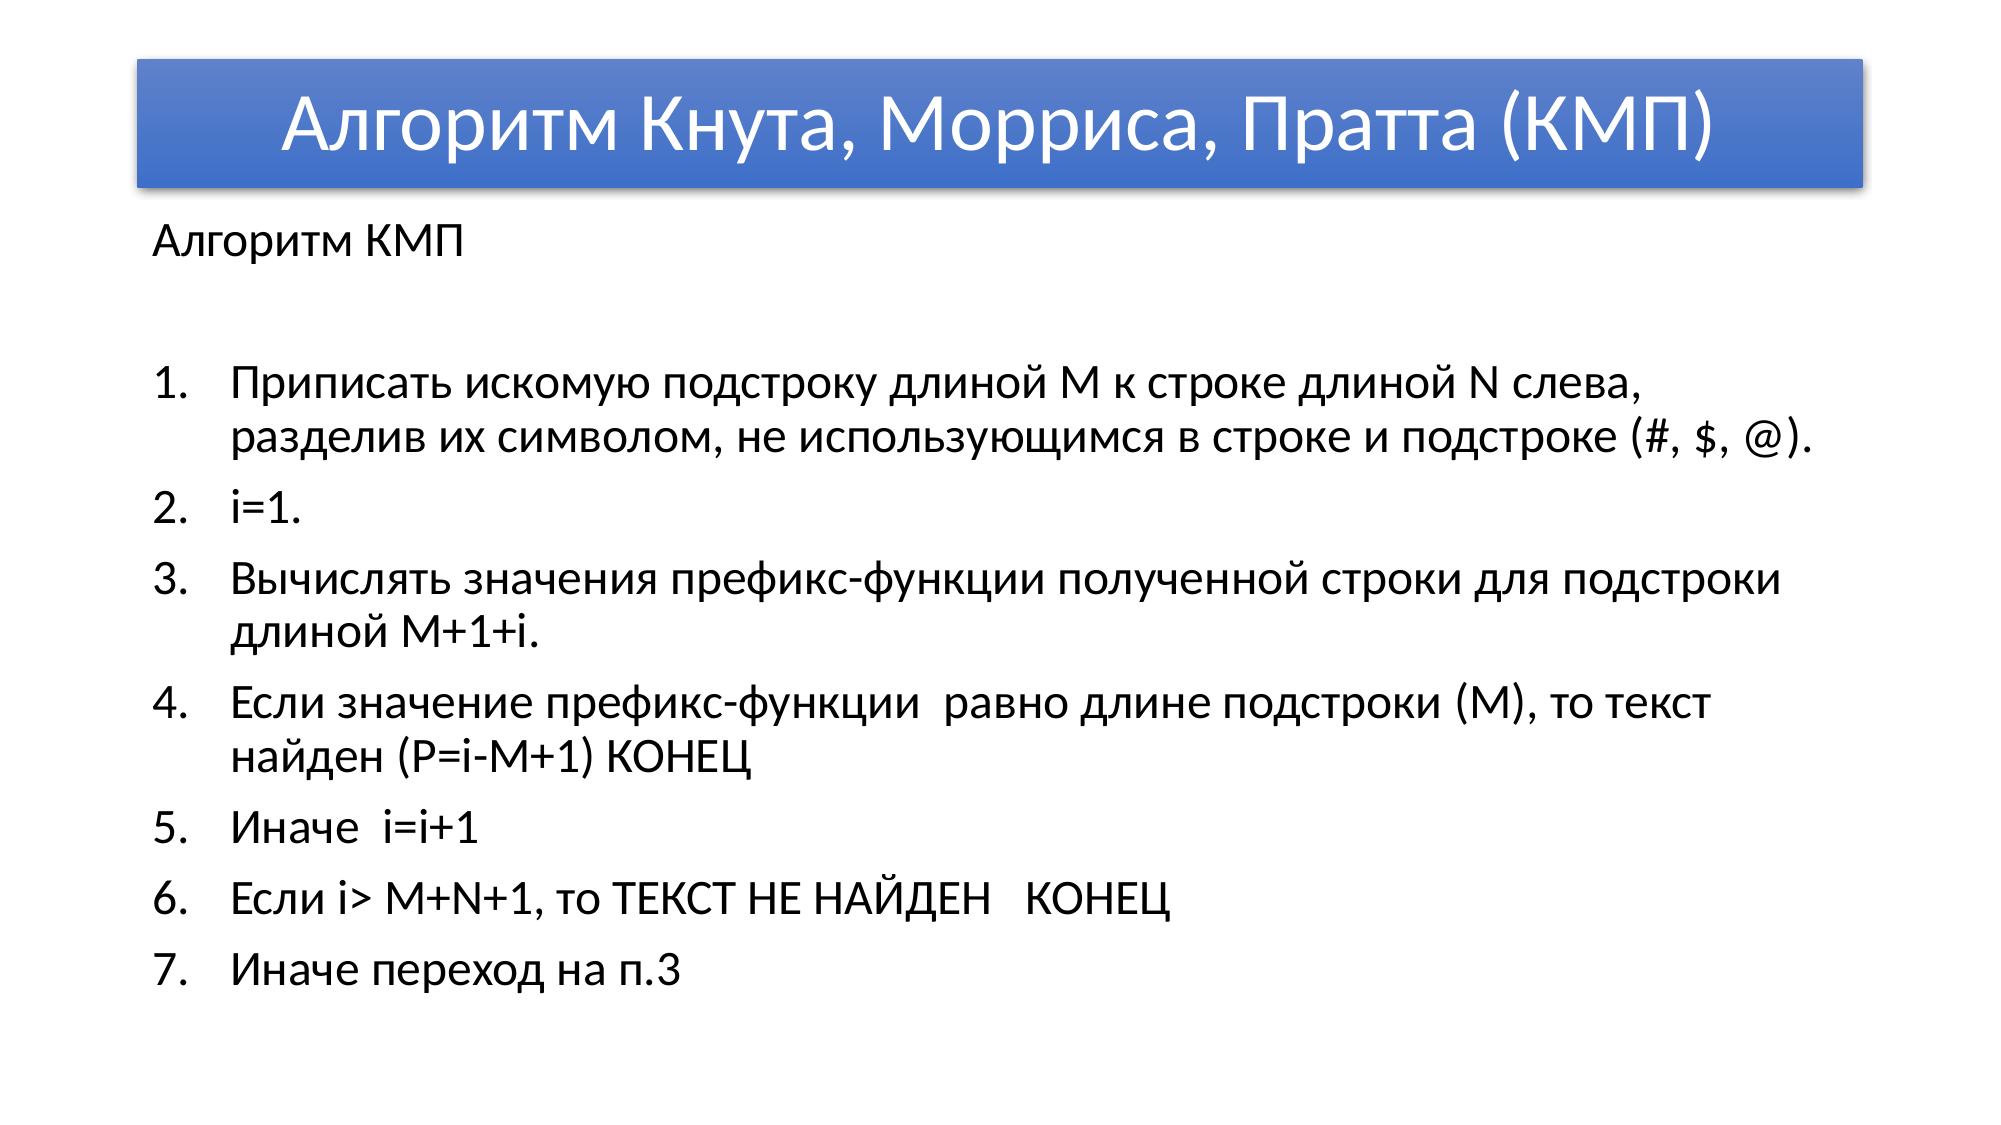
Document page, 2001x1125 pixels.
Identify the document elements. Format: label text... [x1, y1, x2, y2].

list Алгоритм КМП Приписать искомую подстроку длиной M к строке длиной N слева, разделив их символом, не использующимся в строке и подстроке (#, $, @). i=1. Вычислять значения префикс-функции полученной строки для подстроки длиной M+1+i. Если значение префикс-функции равно длине подстроки (M), то текст найден (P=i-M+1) КОНЕЦ Иначе i=i+1 Если i> M+N+1, то ТЕКСТ НЕ НАЙДЕН КОНЕЦ Иначе переход на п.3 [137, 206, 1863, 1014]
title Алгоритм Кнута, Морриса, Пратта (КМП) [137, 59, 1863, 188]
